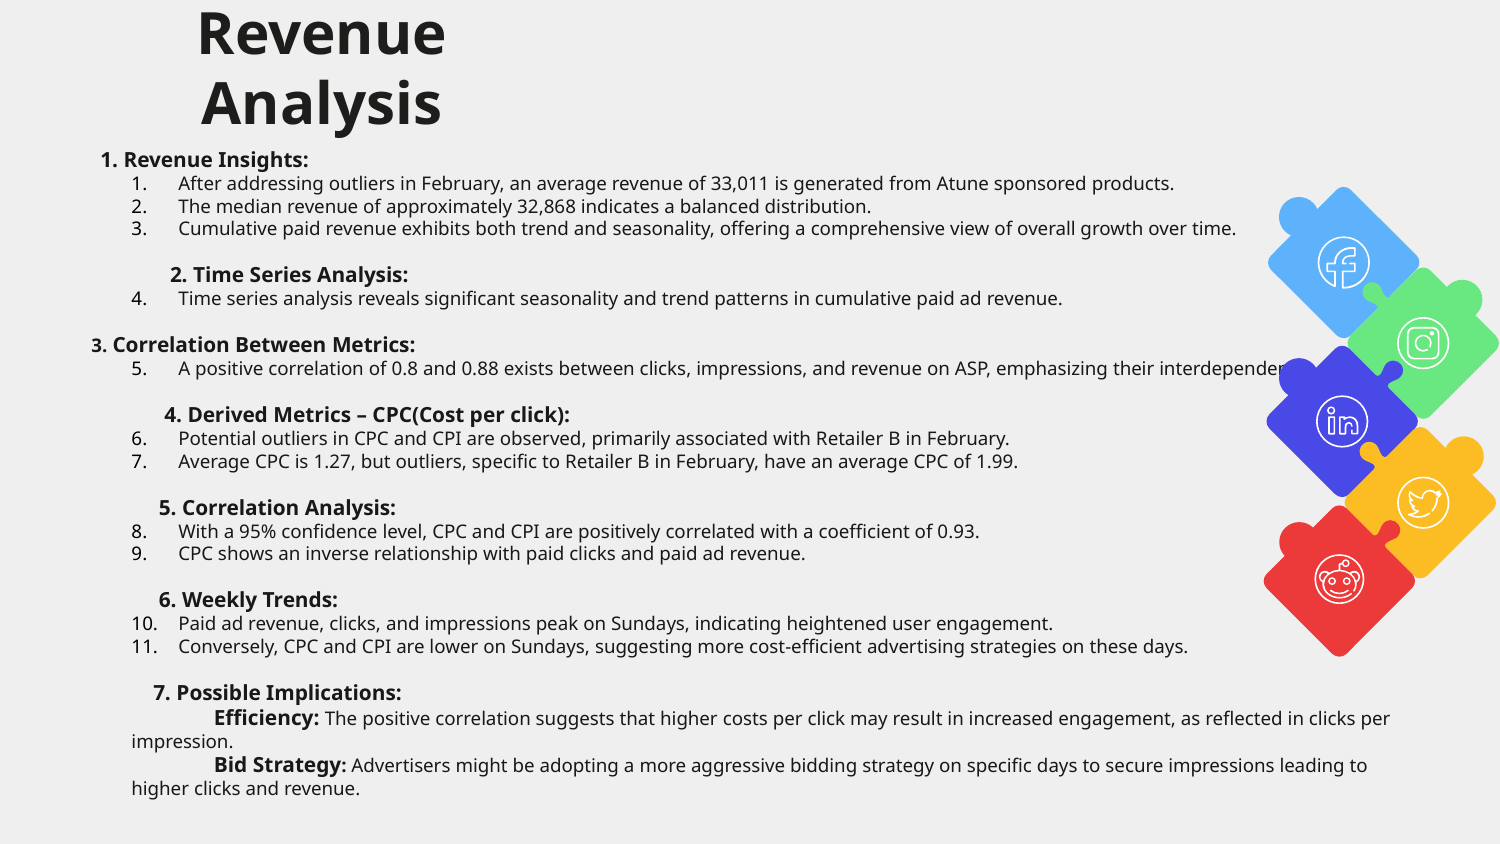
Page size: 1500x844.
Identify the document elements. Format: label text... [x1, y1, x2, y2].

text_box 1. Revenue Insights: After addressing outliers in February, an average revenue of 33,011 is generated from Atune sponsored products. The median revenue of approximately 32,868 indicates a balanced distribution. Cumulative paid revenue exhibits both trend and seasonality, offering a comprehensive view of overall growth over time. 2. Time Series Analysis: Time series analysis reveals significant seasonality and trend patterns in cumulative paid ad revenue. 3. Correlation Between Metrics: A positive correlation of 0.8 and 0.88 exists between clicks, impressions, and revenue on ASP, emphasizing their interdependence. 4. Derived Metrics – CPC(Cost per click): Potential outliers in CPC and CPI are observed, primarily associated with Retailer B in February. Average CPC is 1.27, but outliers, specific to Retailer B in February, have an average CPC of 1.99. 5. Correlation Analysis: With a 95% confidence level, CPC and CPI are positively correlated with a coefficient of 0.93. CPC shows an inverse relationship with paid clicks and paid ad revenue. 6. Weekly Trends: Paid ad revenue, clicks, and impressions peak on Sundays, indicating heightened user engagement. Conversely, CPC and CPI are lower on Sundays, suggesting more cost-efficient advertising strategies on these days. 7. Possible Implications: Efficiency: The positive correlation suggests that higher costs per click may result in increased engagement, as reflected in clicks per impression. Bid Strategy: Advertisers might be adopting a more aggressive bidding strategy on specific days to secure impressions leading to higher clicks and revenue. [41, 131, 1417, 844]
title Revenue Analysis [65, 32, 578, 100]
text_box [1262, 186, 1500, 657]
